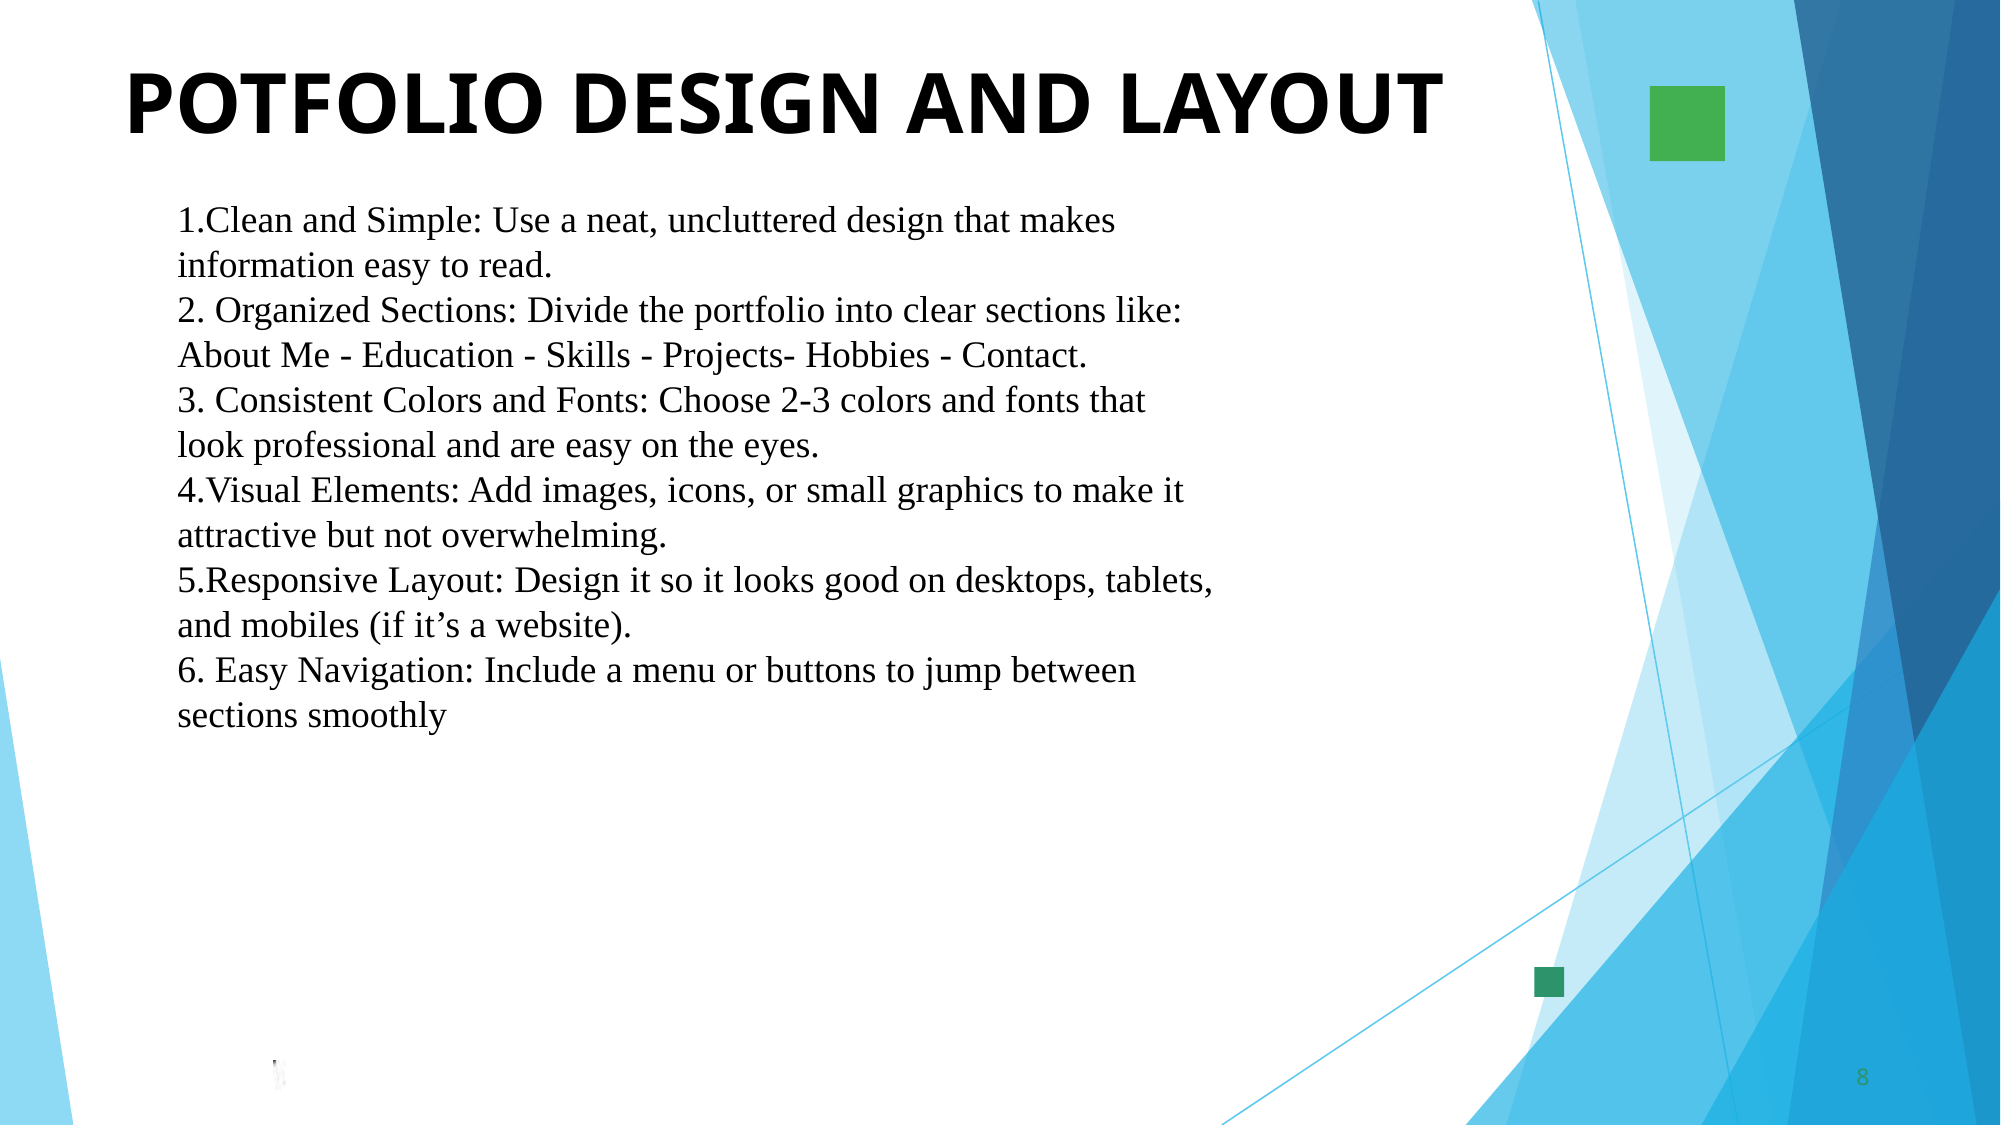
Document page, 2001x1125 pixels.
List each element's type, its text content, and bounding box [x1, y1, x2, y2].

text_box [1649, 86, 1725, 162]
text_box [1534, 967, 1565, 997]
picture [273, 1060, 287, 1091]
text_box 8 [1849, 1061, 1888, 1095]
text_box POTFOLIO DESIGN AND LAYOUT [121, 47, 1564, 150]
text_box 1.Clean and Simple: Use a neat, uncluttered design that makes information easy to read. 2. Organized Sections: Divide the portfolio into clear sections like: About Me - Education - Skills - Projects- Hobbies - Contact. 3. Consistent Colors and Fonts: Choose 2-3 colors and fonts that look professional and are easy on the eyes. 4.Visual Elements: Add images, icons, or small graphics to make it attractive but not overwhelming. 5.Responsive Layout: Design it so it looks good on desktops, tablets, and mobiles (if it’s a website). 6. Easy Navigation: Include a menu or buttons to jump between sections smoothly [162, 187, 1238, 743]
